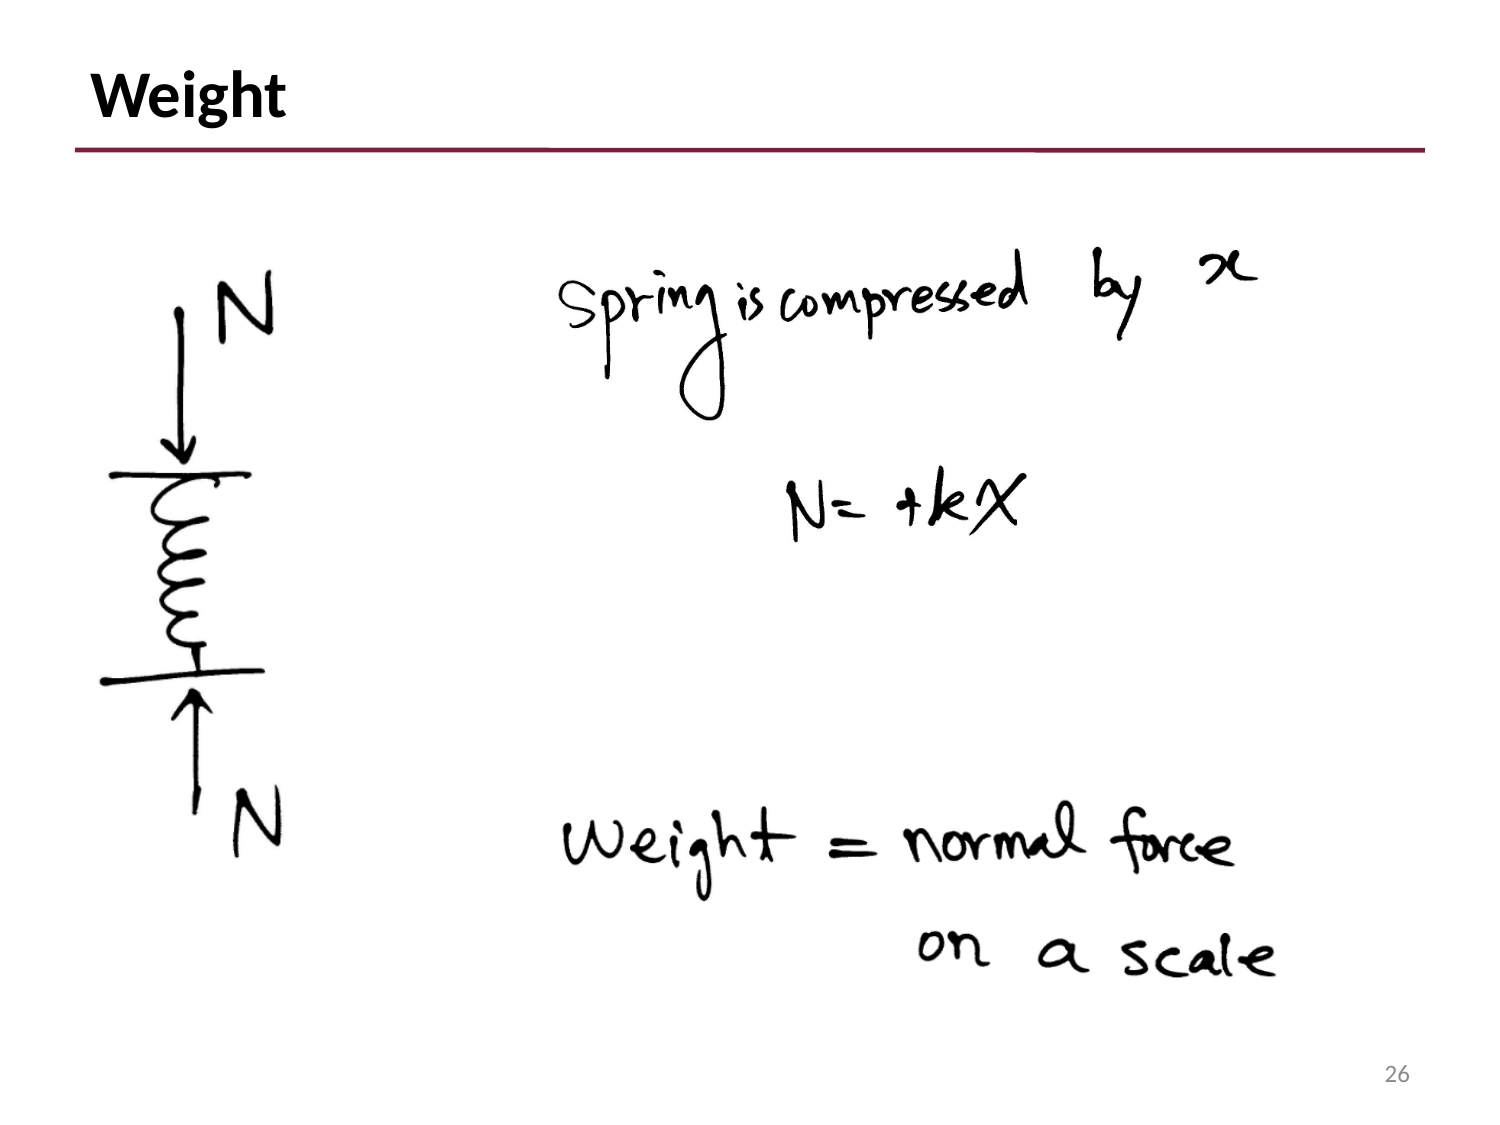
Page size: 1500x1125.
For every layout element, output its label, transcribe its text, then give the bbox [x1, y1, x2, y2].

picture [537, 212, 1274, 563]
picture [87, 249, 329, 876]
title Weight [74, 44, 1426, 138]
slide_number 26 [1074, 1042, 1425, 1103]
picture [549, 788, 1284, 988]
